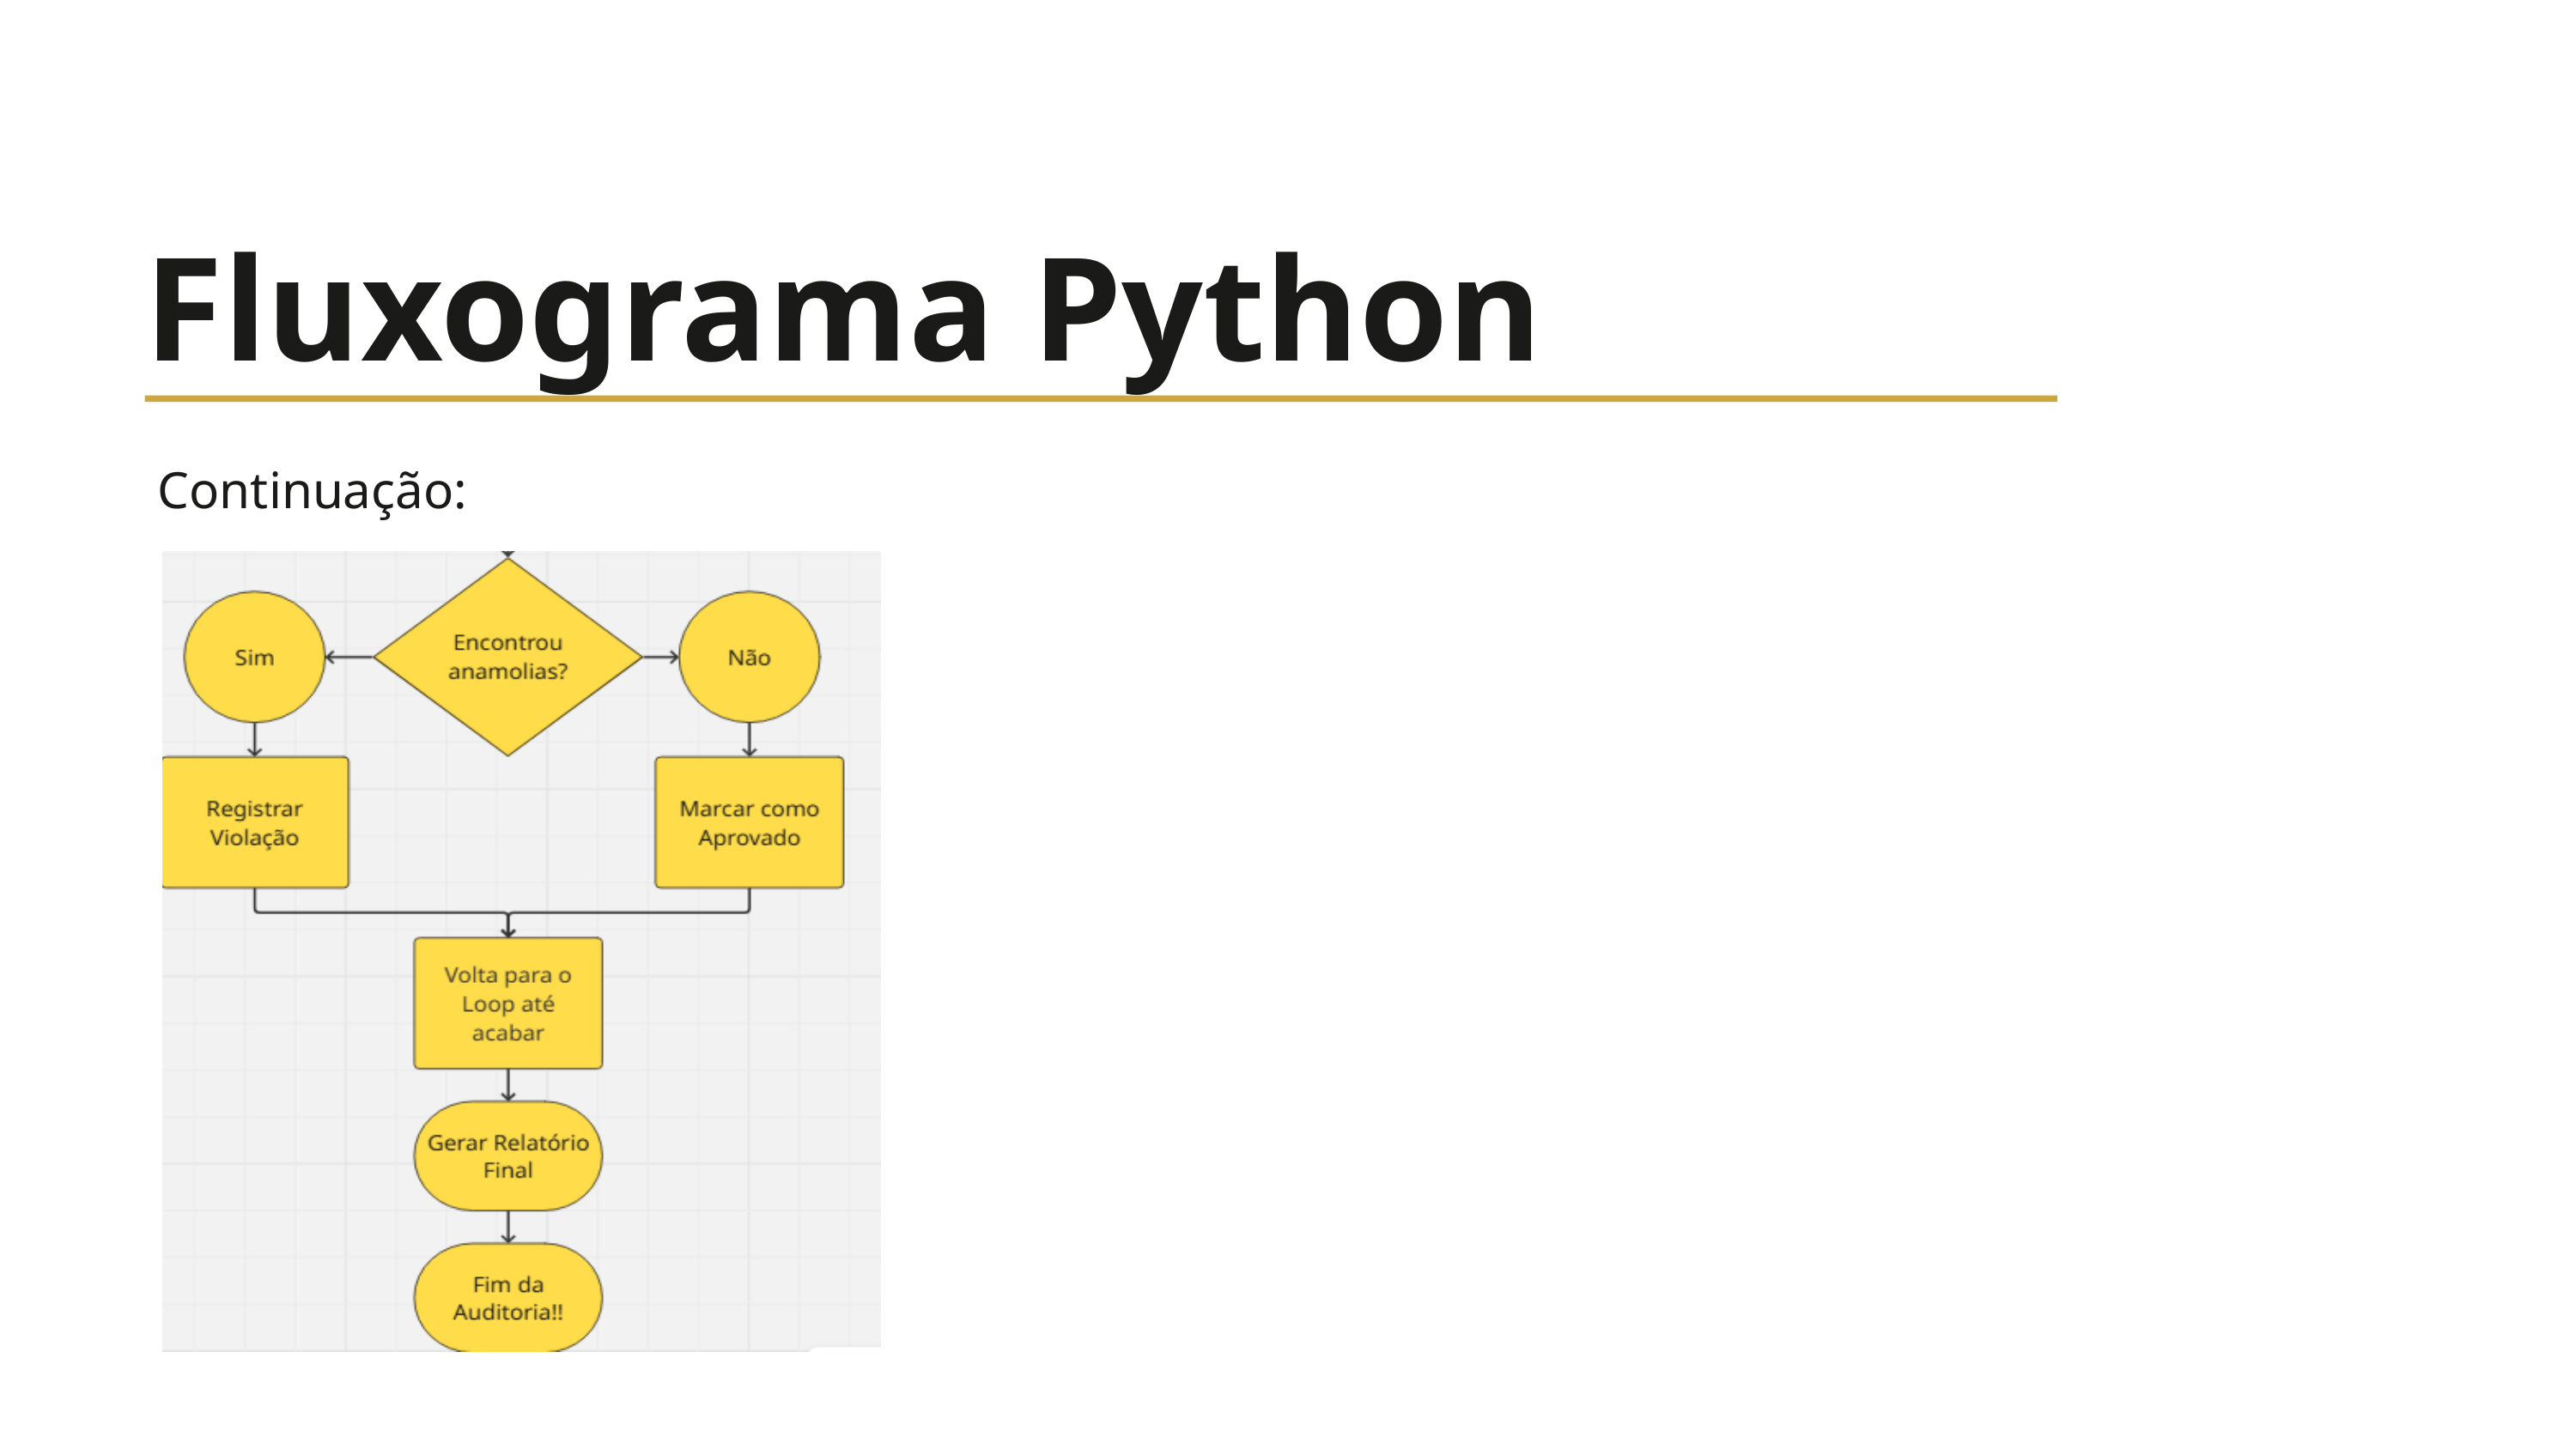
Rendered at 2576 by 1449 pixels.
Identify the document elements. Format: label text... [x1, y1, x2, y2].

text_box Fluxograma Python [144, 202, 2308, 390]
picture [162, 551, 881, 1352]
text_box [144, 395, 2058, 936]
